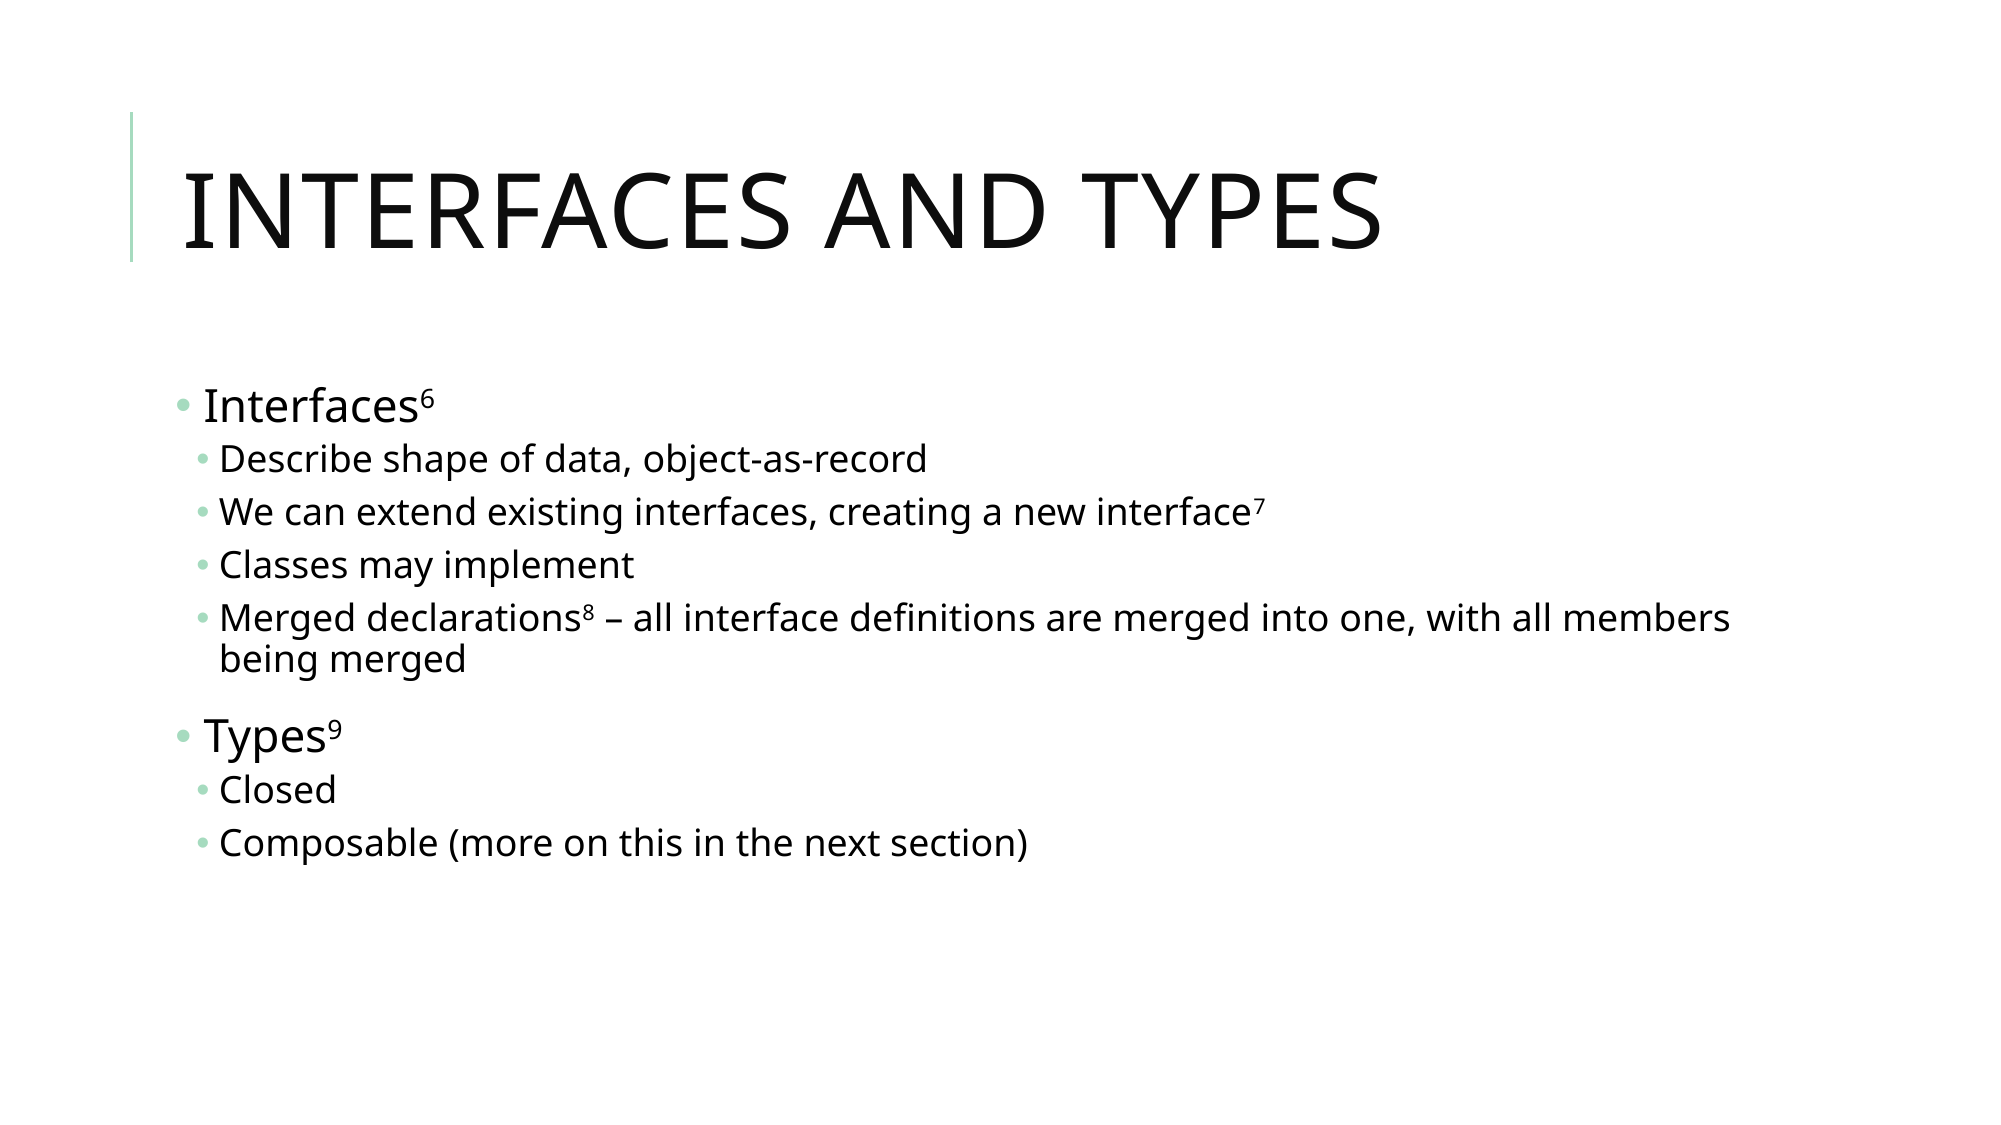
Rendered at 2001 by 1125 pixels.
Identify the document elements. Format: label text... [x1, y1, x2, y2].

list Interfaces6 Describe shape of data, object-as-record We can extend existing interfaces, creating a new interface7 Classes may implement Merged declarations8 – all interface definitions are merged into one, with all members being merged Types9 Closed Composable (more on this in the next section) [168, 375, 1763, 1035]
title Interfaces and Types [168, 96, 1763, 342]
